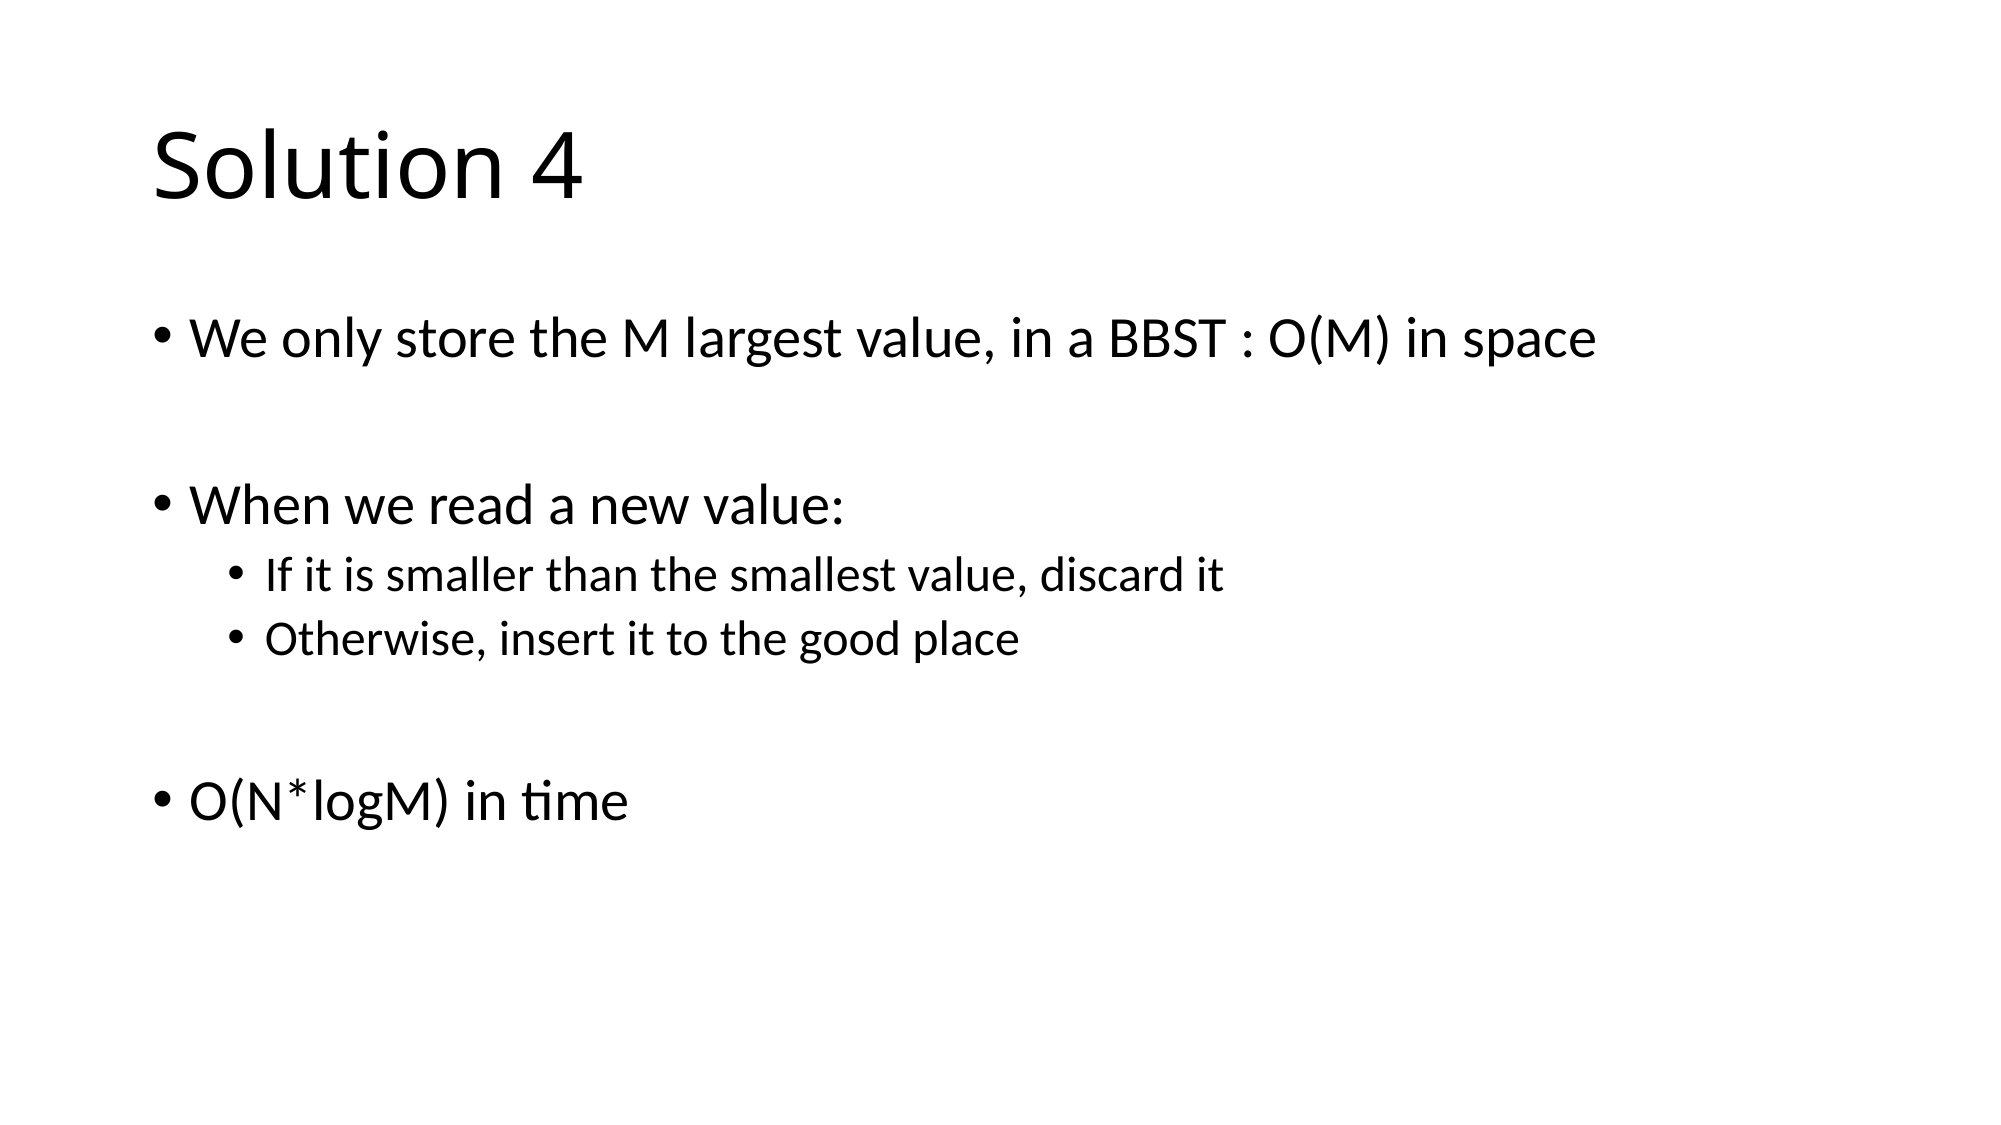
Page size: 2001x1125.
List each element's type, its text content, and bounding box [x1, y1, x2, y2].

list We only store the M largest value, in a BBST : O(M) in space When we read a new value: If it is smaller than the smallest value, discard it Otherwise, insert it to the good place O(N*logM) in time [137, 299, 1863, 1014]
title Solution 4 [137, 59, 1863, 278]
